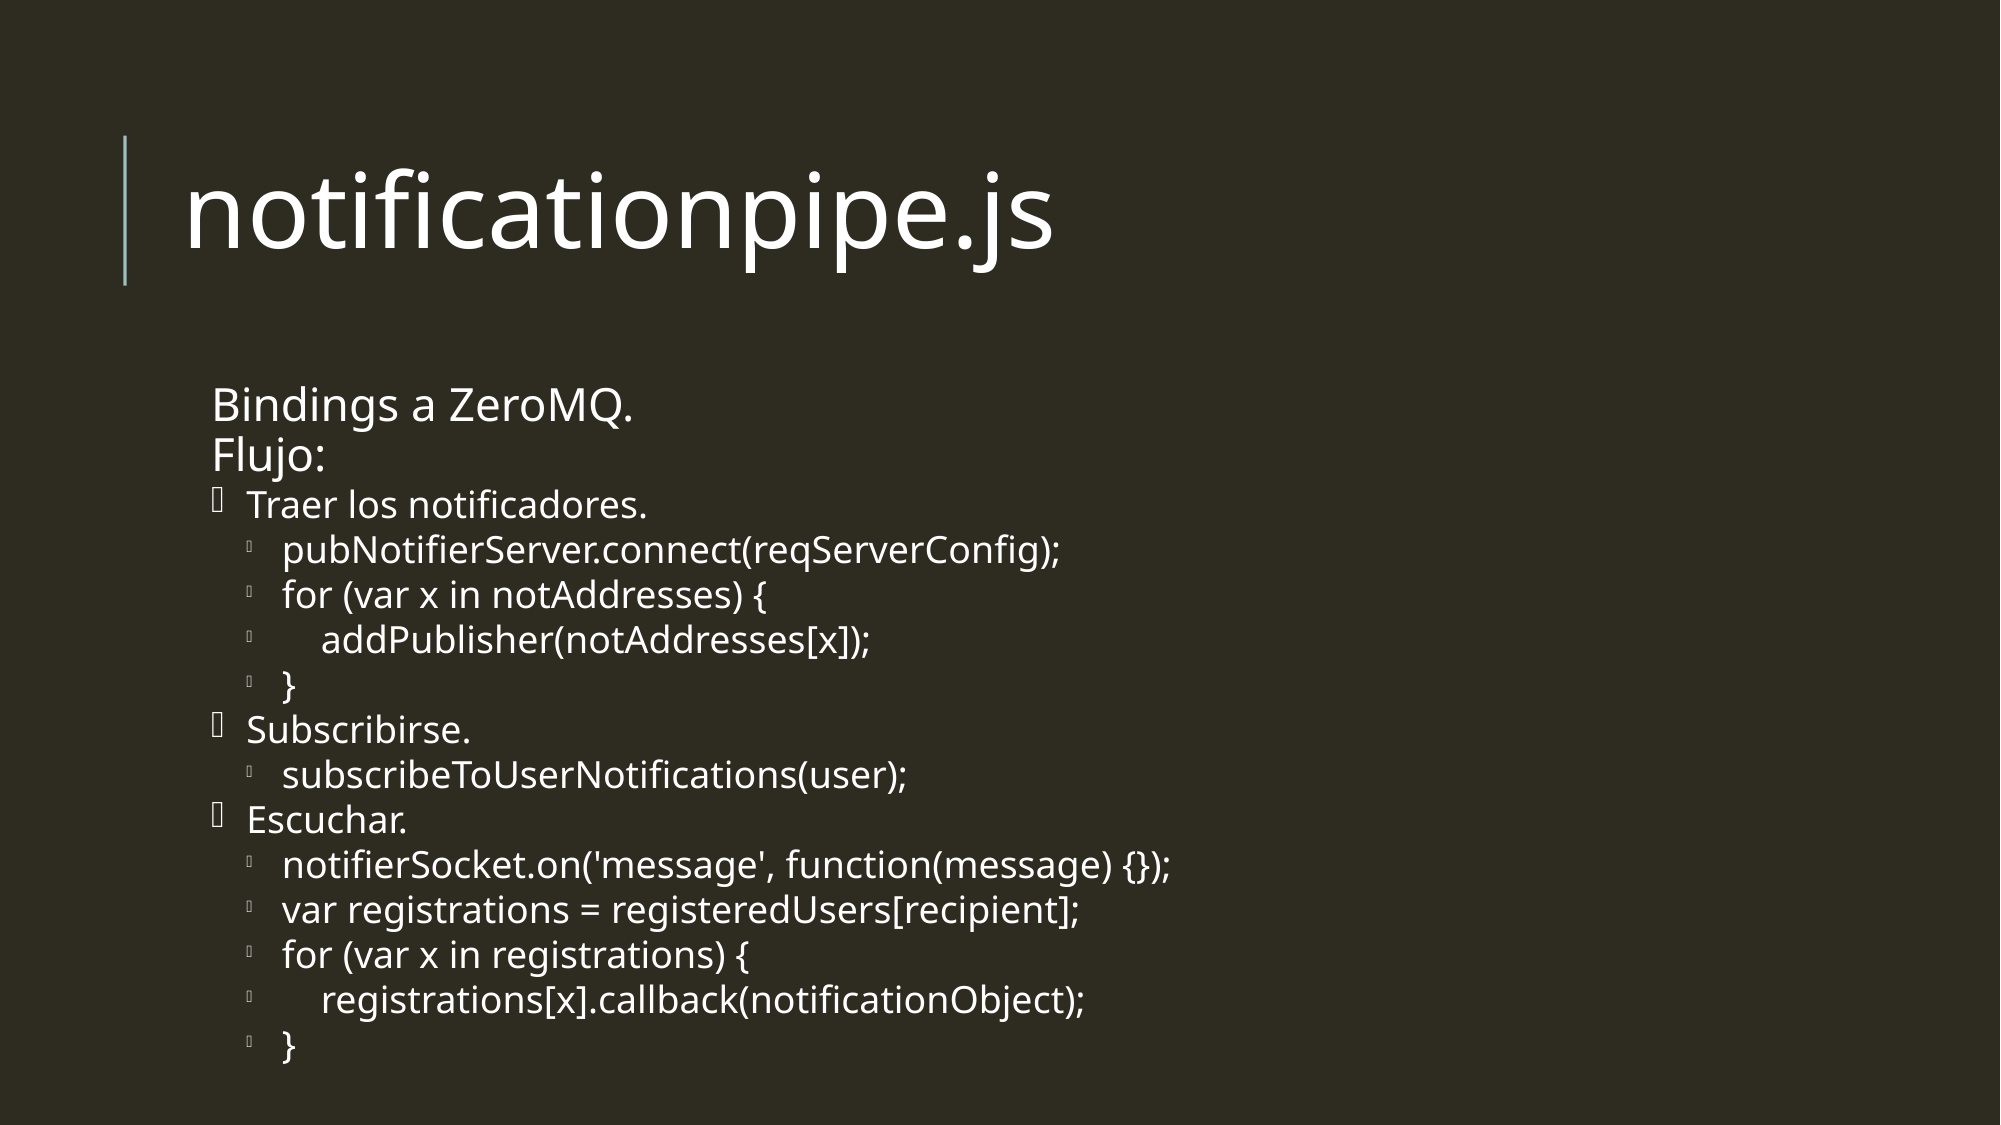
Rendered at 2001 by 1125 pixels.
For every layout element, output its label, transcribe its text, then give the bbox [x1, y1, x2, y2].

text_box Bindings a ZeroMQ. Flujo: Traer los notificadores. pubNotifierServer.connect(reqServerConfig); for (var x in notAddresses) { addPublisher(notAddresses[x]); } Subscribirse. subscribeToUserNotifications(user); Escuchar. notifierSocket.on('message', function(message) {}); var registrations = registeredUsers[recipient]; for (var x in registrations) { registrations[x].callback(notificationObject); } [168, 375, 1763, 1035]
text_box notificationpipe.js [168, 96, 1763, 342]
